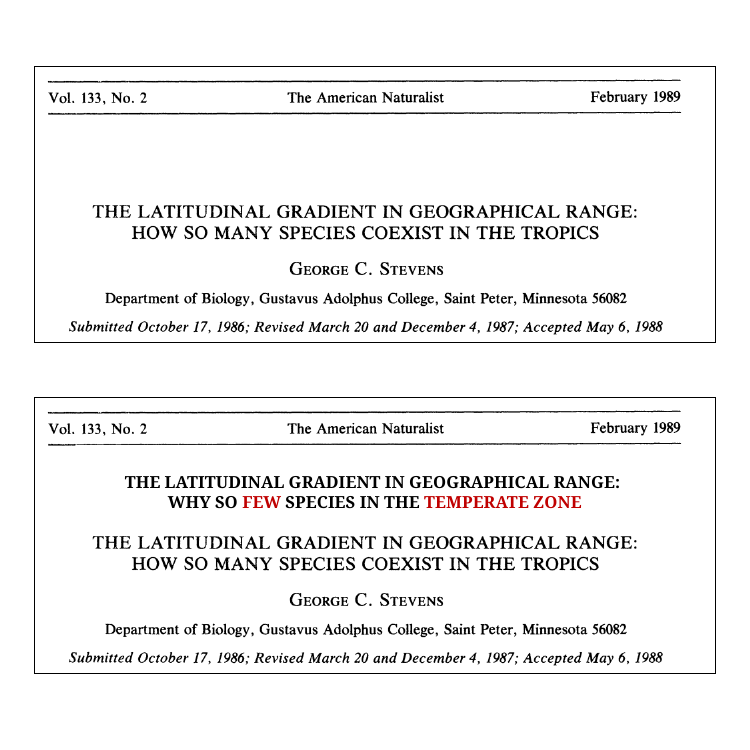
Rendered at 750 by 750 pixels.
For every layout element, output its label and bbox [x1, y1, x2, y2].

picture [33, 66, 716, 343]
picture [33, 397, 716, 674]
